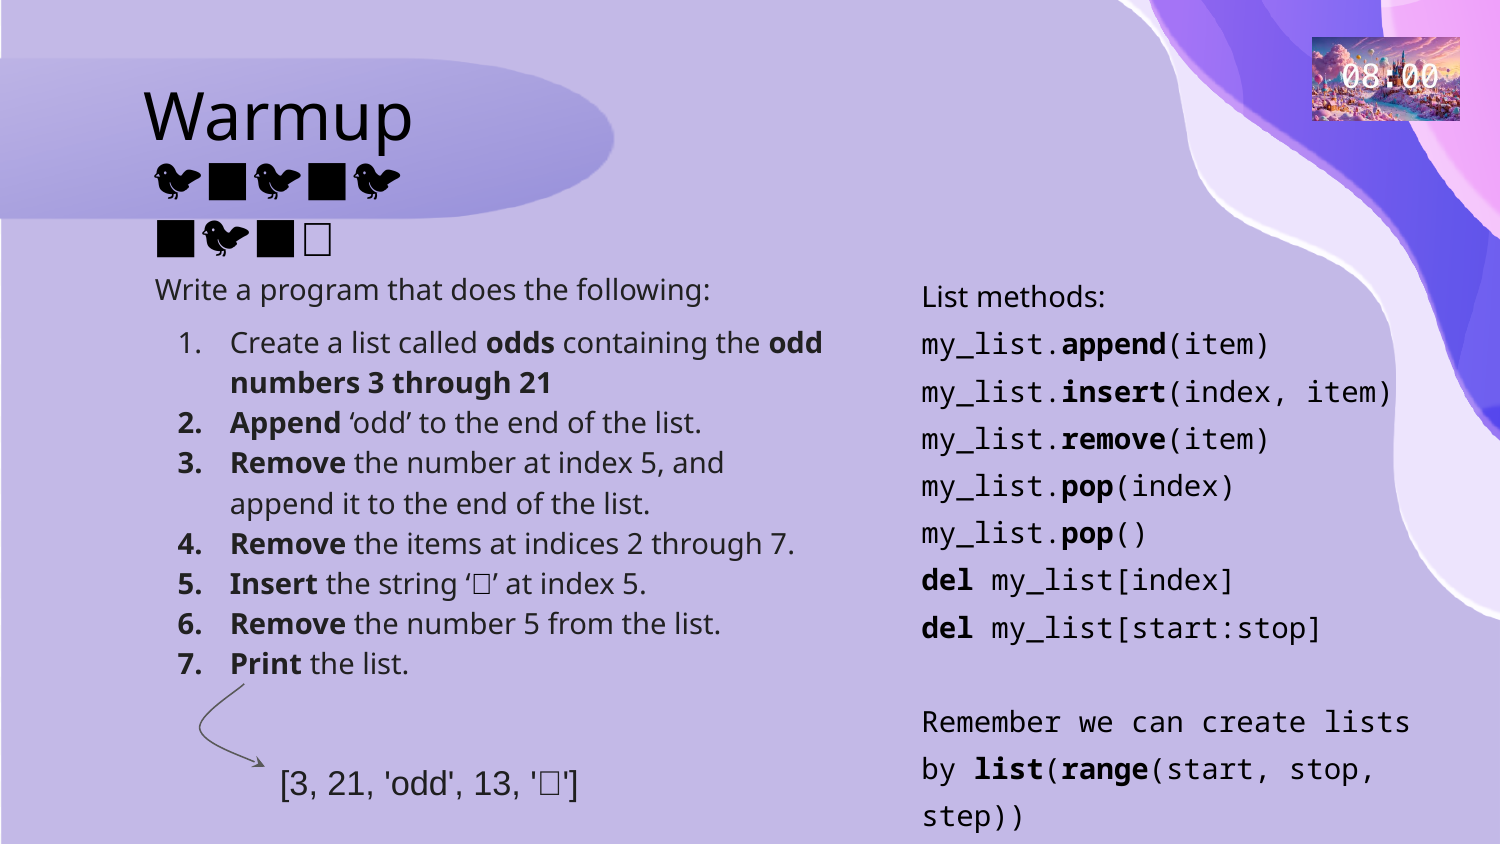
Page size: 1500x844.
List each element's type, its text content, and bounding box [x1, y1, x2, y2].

text_box List methods: my_list.append(item) my_list.insert(index, item) my_list.remove(item) my_list.pop(index) my_list.pop() del my_list[index] del my_list[start:stop] Remember we can create lists by list(range(start, stop, step)) [906, 251, 1446, 844]
text_box Warmup [28, 58, 530, 169]
text_box Write a program that does the following: Create a list called odds containing the odd numbers 3 through 21 Append ‘odd’ to the end of the list. Remove the number at index 5, and append it to the end of the list. Remove the items at indices 2 through 7. Insert the string ‘🦆’ at index 5. Remove the number 5 from the list. Print the list. [139, 251, 850, 696]
text_box [199, 683, 265, 768]
text_box [3, 21, 'odd', 13, '🦆'] [264, 739, 758, 818]
text_box 🐦‍⬛🐦‍⬛🐦‍⬛🐦‍⬛🦆 [136, 136, 484, 282]
picture [0, 0, 1500, 844]
